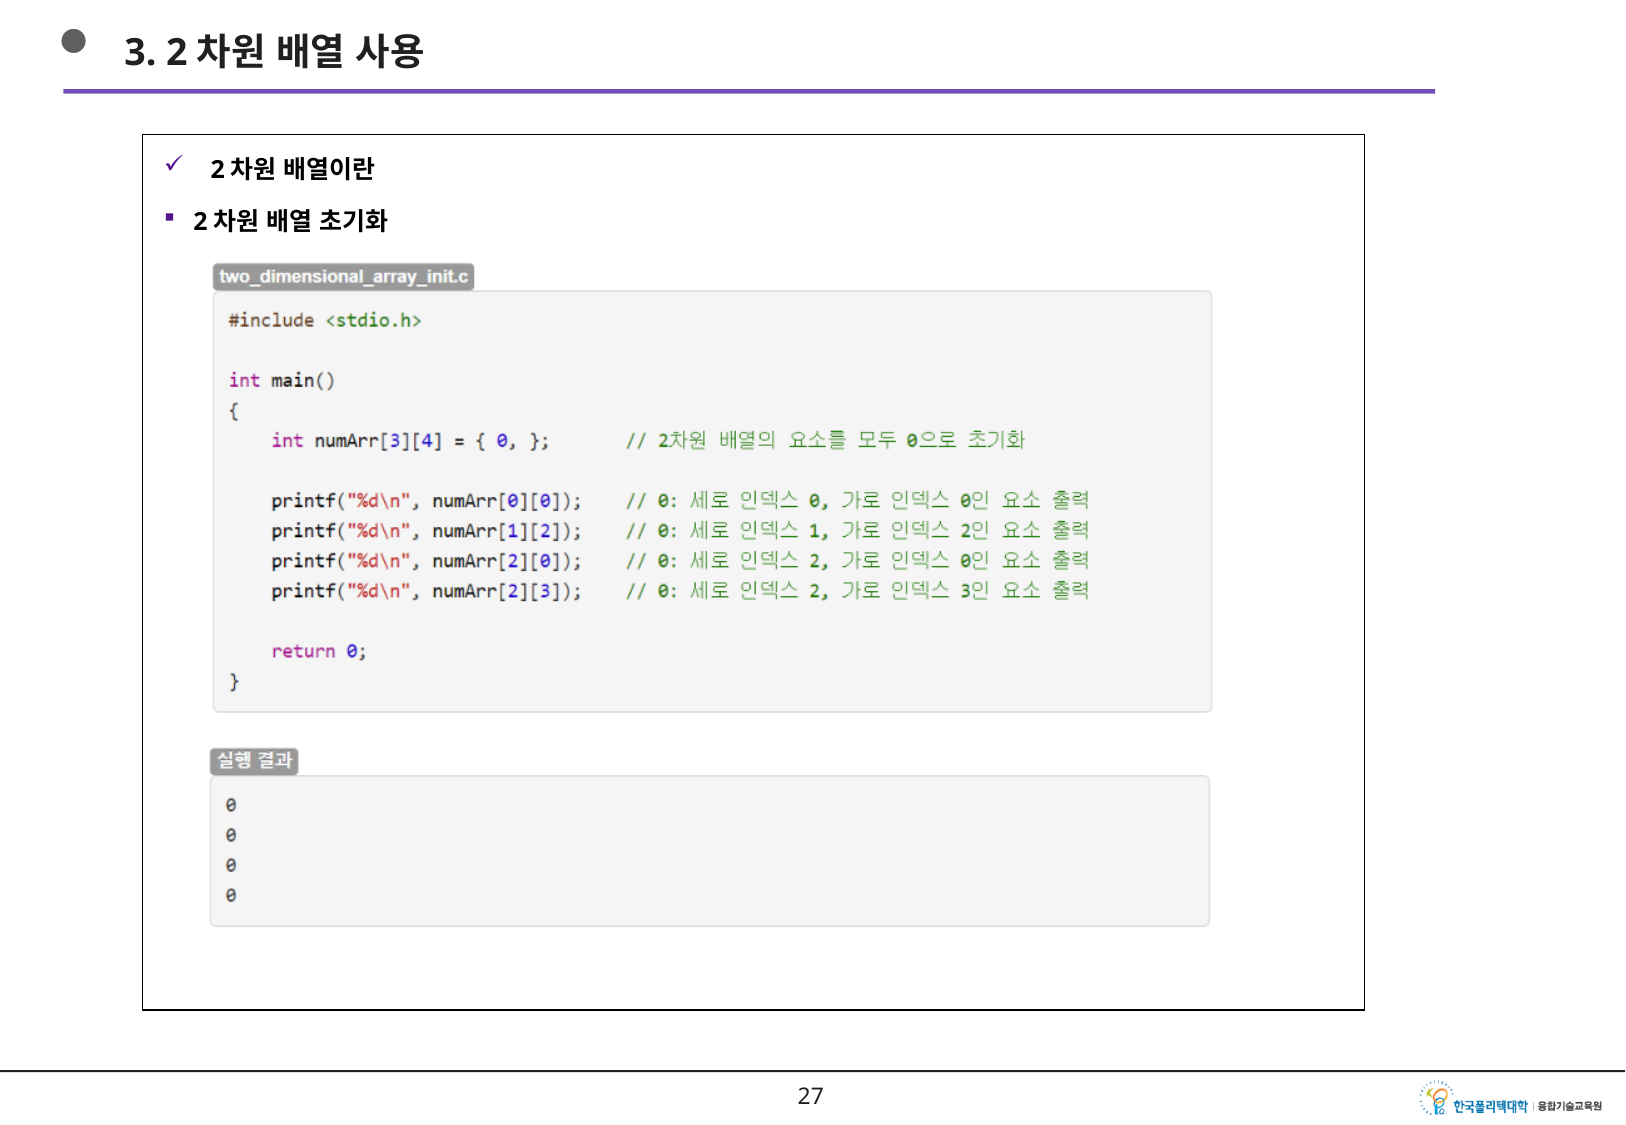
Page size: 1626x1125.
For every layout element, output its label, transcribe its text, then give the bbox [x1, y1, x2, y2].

picture [209, 258, 1219, 719]
text_box 26 [765, 1072, 857, 1123]
text_box [44, 0, 1604, 114]
picture [206, 743, 1219, 932]
text_box 2차원 배열이란 2차원 배열 초기화 [142, 134, 1365, 1011]
text_box 3. 2차원 배열 사용 [109, 20, 943, 93]
picture [1415, 1076, 1604, 1118]
